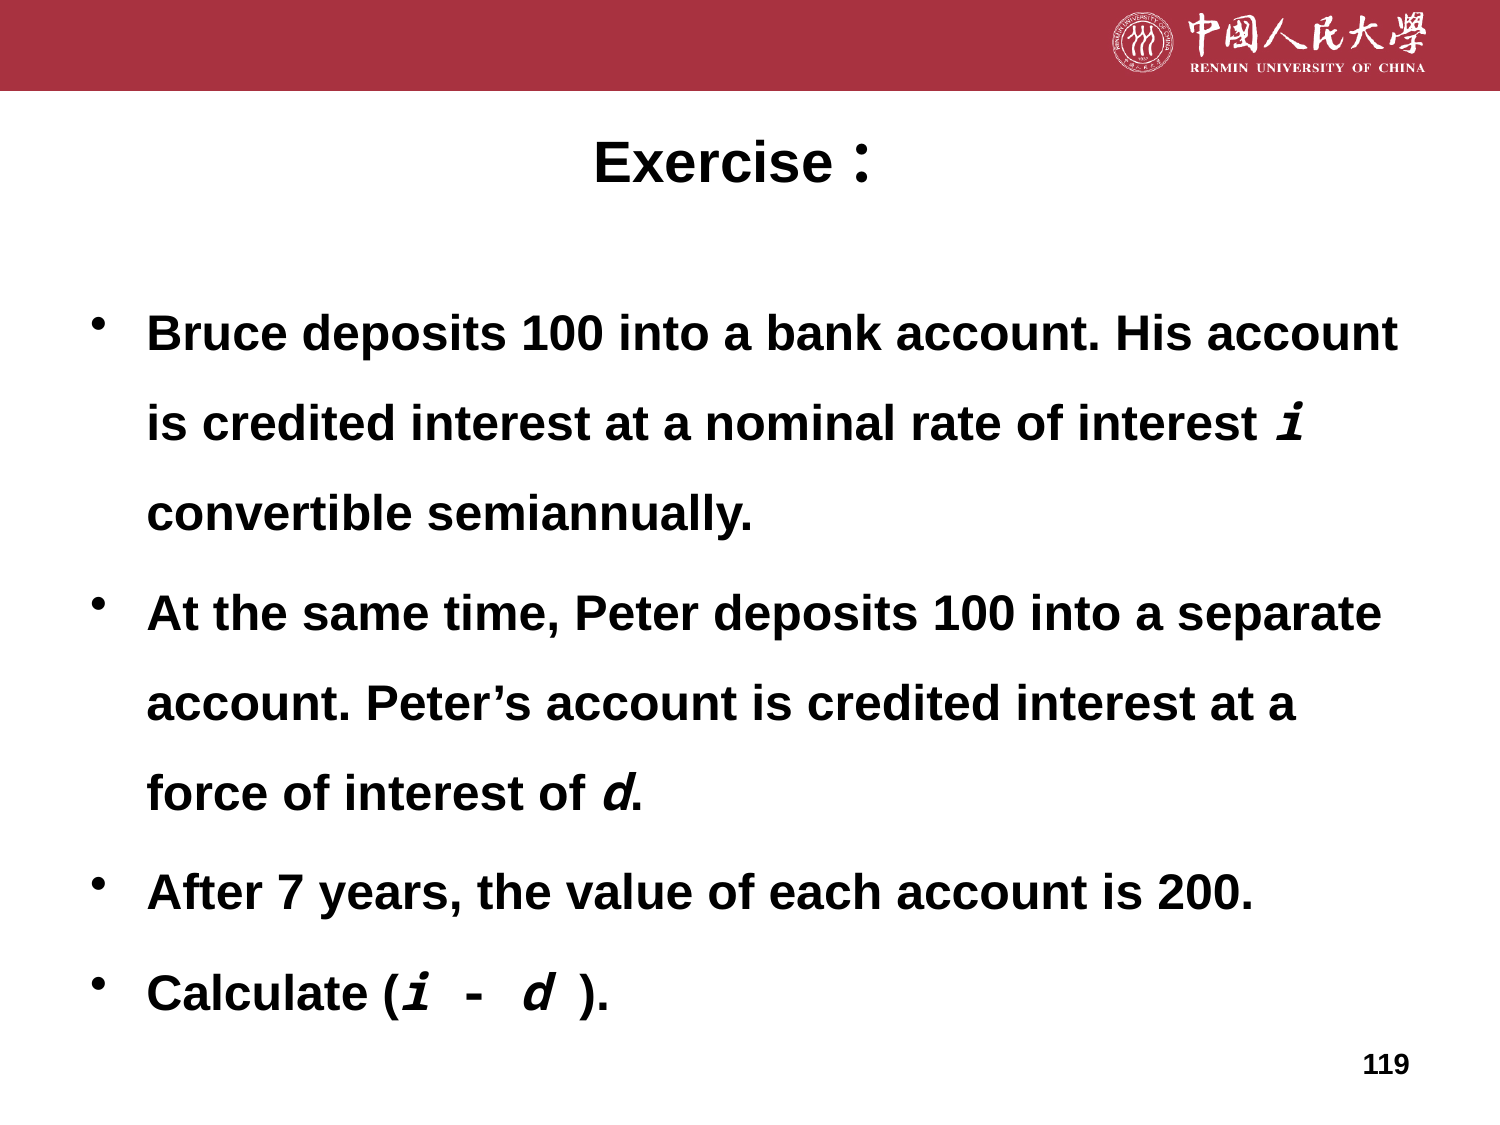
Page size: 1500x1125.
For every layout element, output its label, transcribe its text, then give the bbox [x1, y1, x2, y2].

slide_number 119 [1074, 1024, 1425, 1103]
list Bruce deposits 100 into a bank account. His account is credited interest at a nominal rate of interest i convertible semiannually. At the same time, Peter deposits 100 into a separate account. Peter’s account is credited interest at a force of interest of d. After 7 years, the value of each account is 200. Calculate (i - d ). [75, 262, 1425, 1005]
title Exercise： [75, 116, 1425, 247]
picture [0, 0, 1500, 91]
